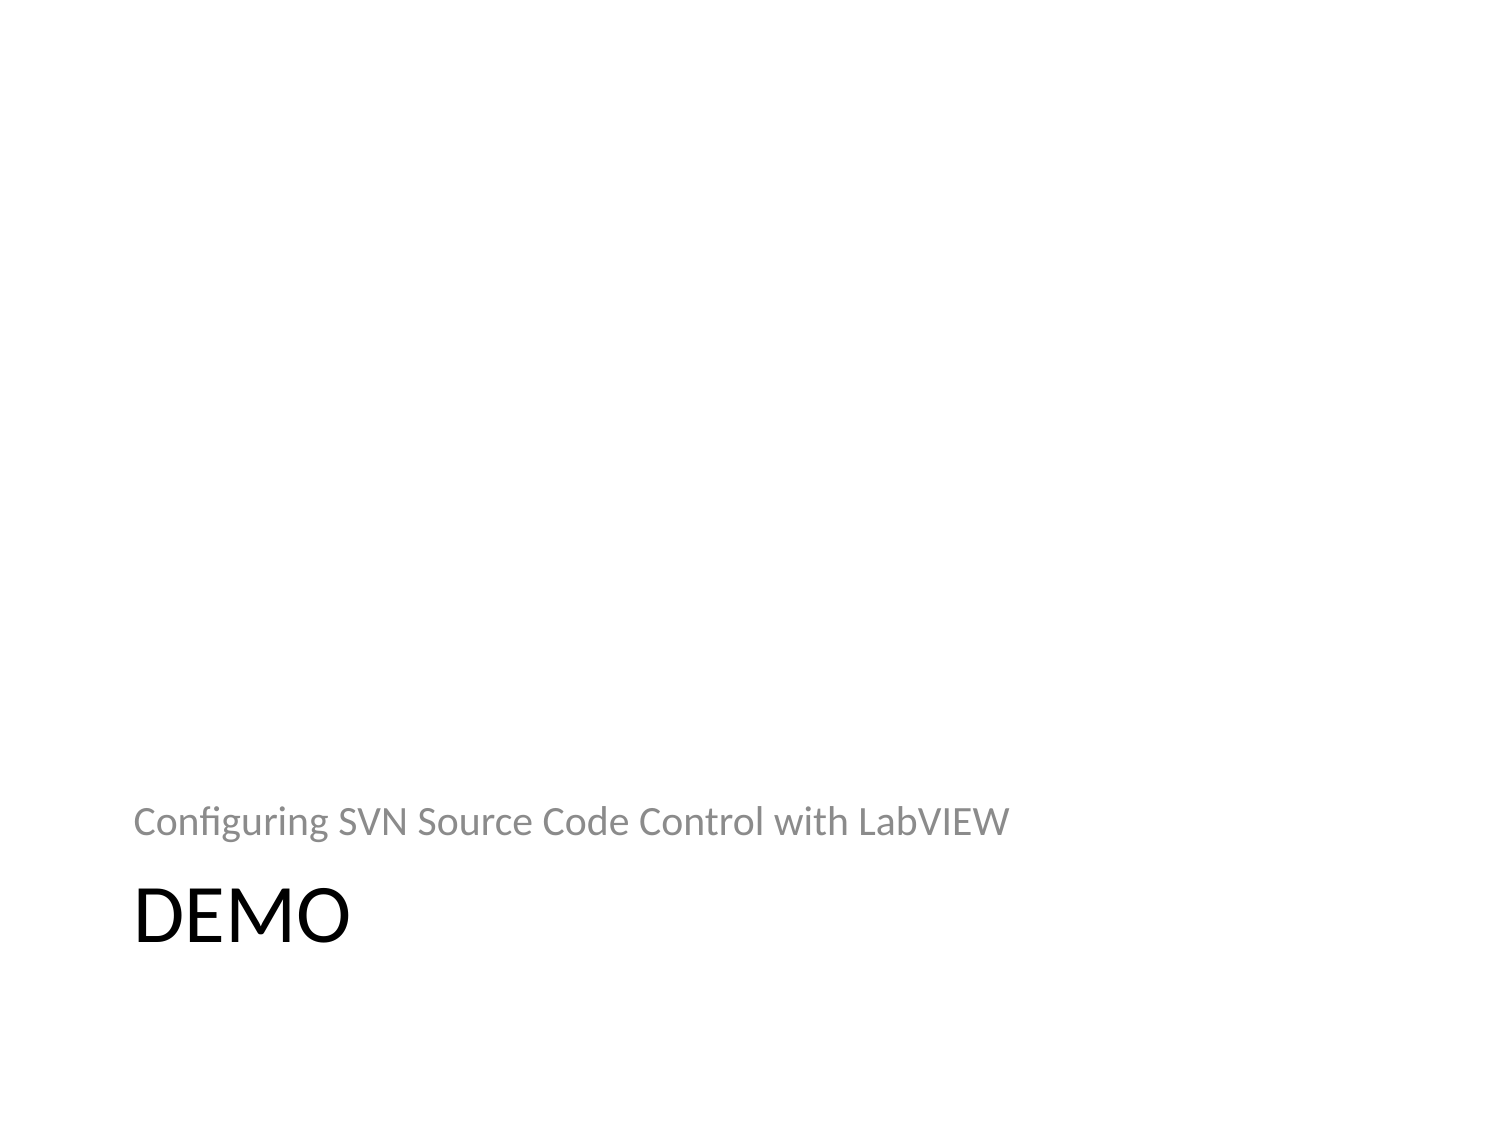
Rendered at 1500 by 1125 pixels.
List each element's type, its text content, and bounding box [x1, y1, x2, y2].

title Demo [118, 852, 1394, 1075]
list Configuring SVN Source Code Control with LabVIEW [118, 605, 1394, 852]
